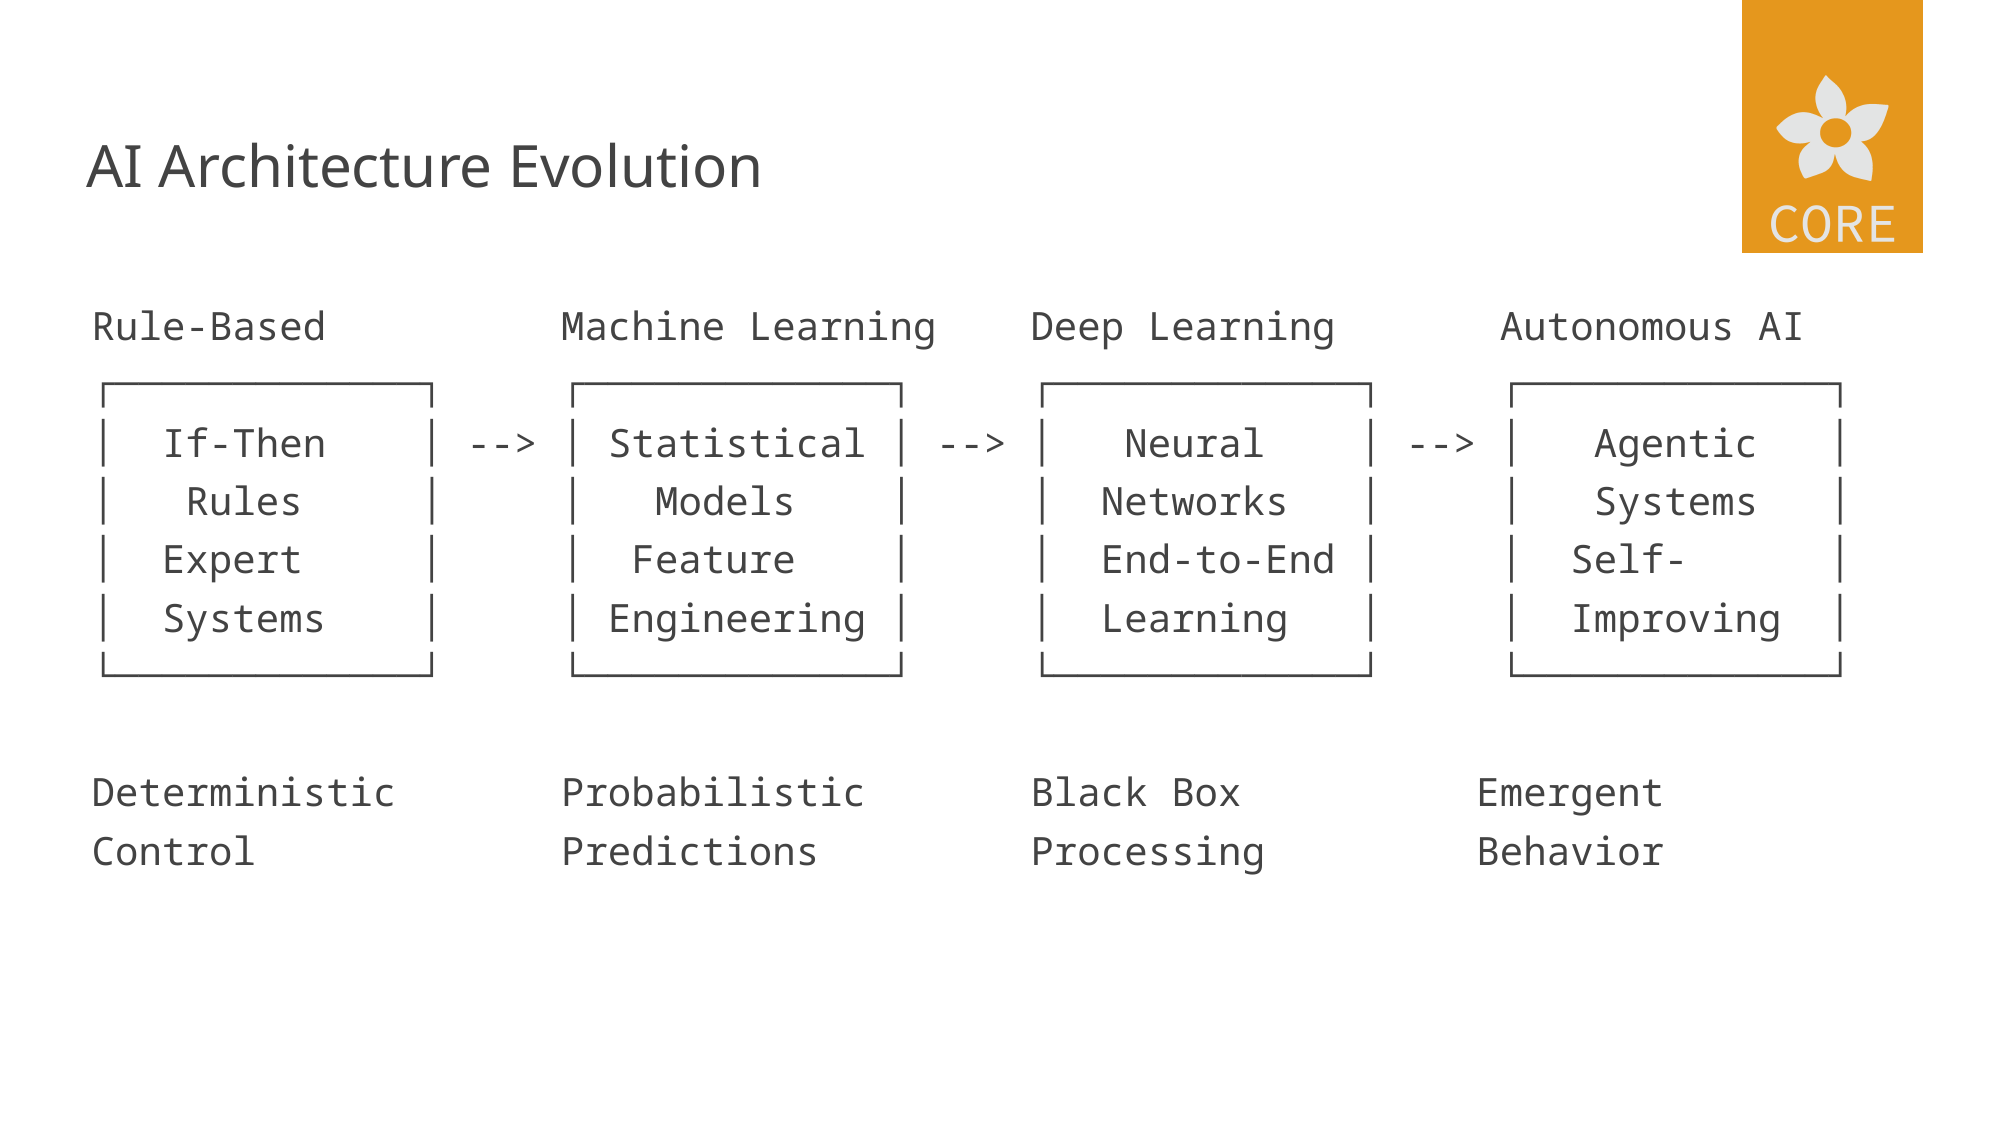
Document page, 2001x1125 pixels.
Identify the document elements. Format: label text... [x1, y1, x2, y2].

title AI Architecture Evolution [71, 59, 1732, 278]
list Rule-Based Machine Learning Deep Learning Autonomous AI ┌─────────────┐ ┌─────────────┐ ┌─────────────┐ ┌─────────────┐ │ If-Then │ --> │ Statistical │ --> │ Neural │ --> │ Agentic │ │ Rules │ │ Models │ │ Networks │ │ Systems │ │ Expert │ │ Feature │ │ End-to-End │ │ Self- │ │ Systems │ │ Engineering │ │ Learning │ │ Improving │ └─────────────┘ └─────────────┘ └─────────────┘ └─────────────┘ Deterministic Probabilistic Black Box Emergent Control Predictions Processing Behavior [76, 299, 1919, 1066]
picture [1742, 0, 1923, 253]
